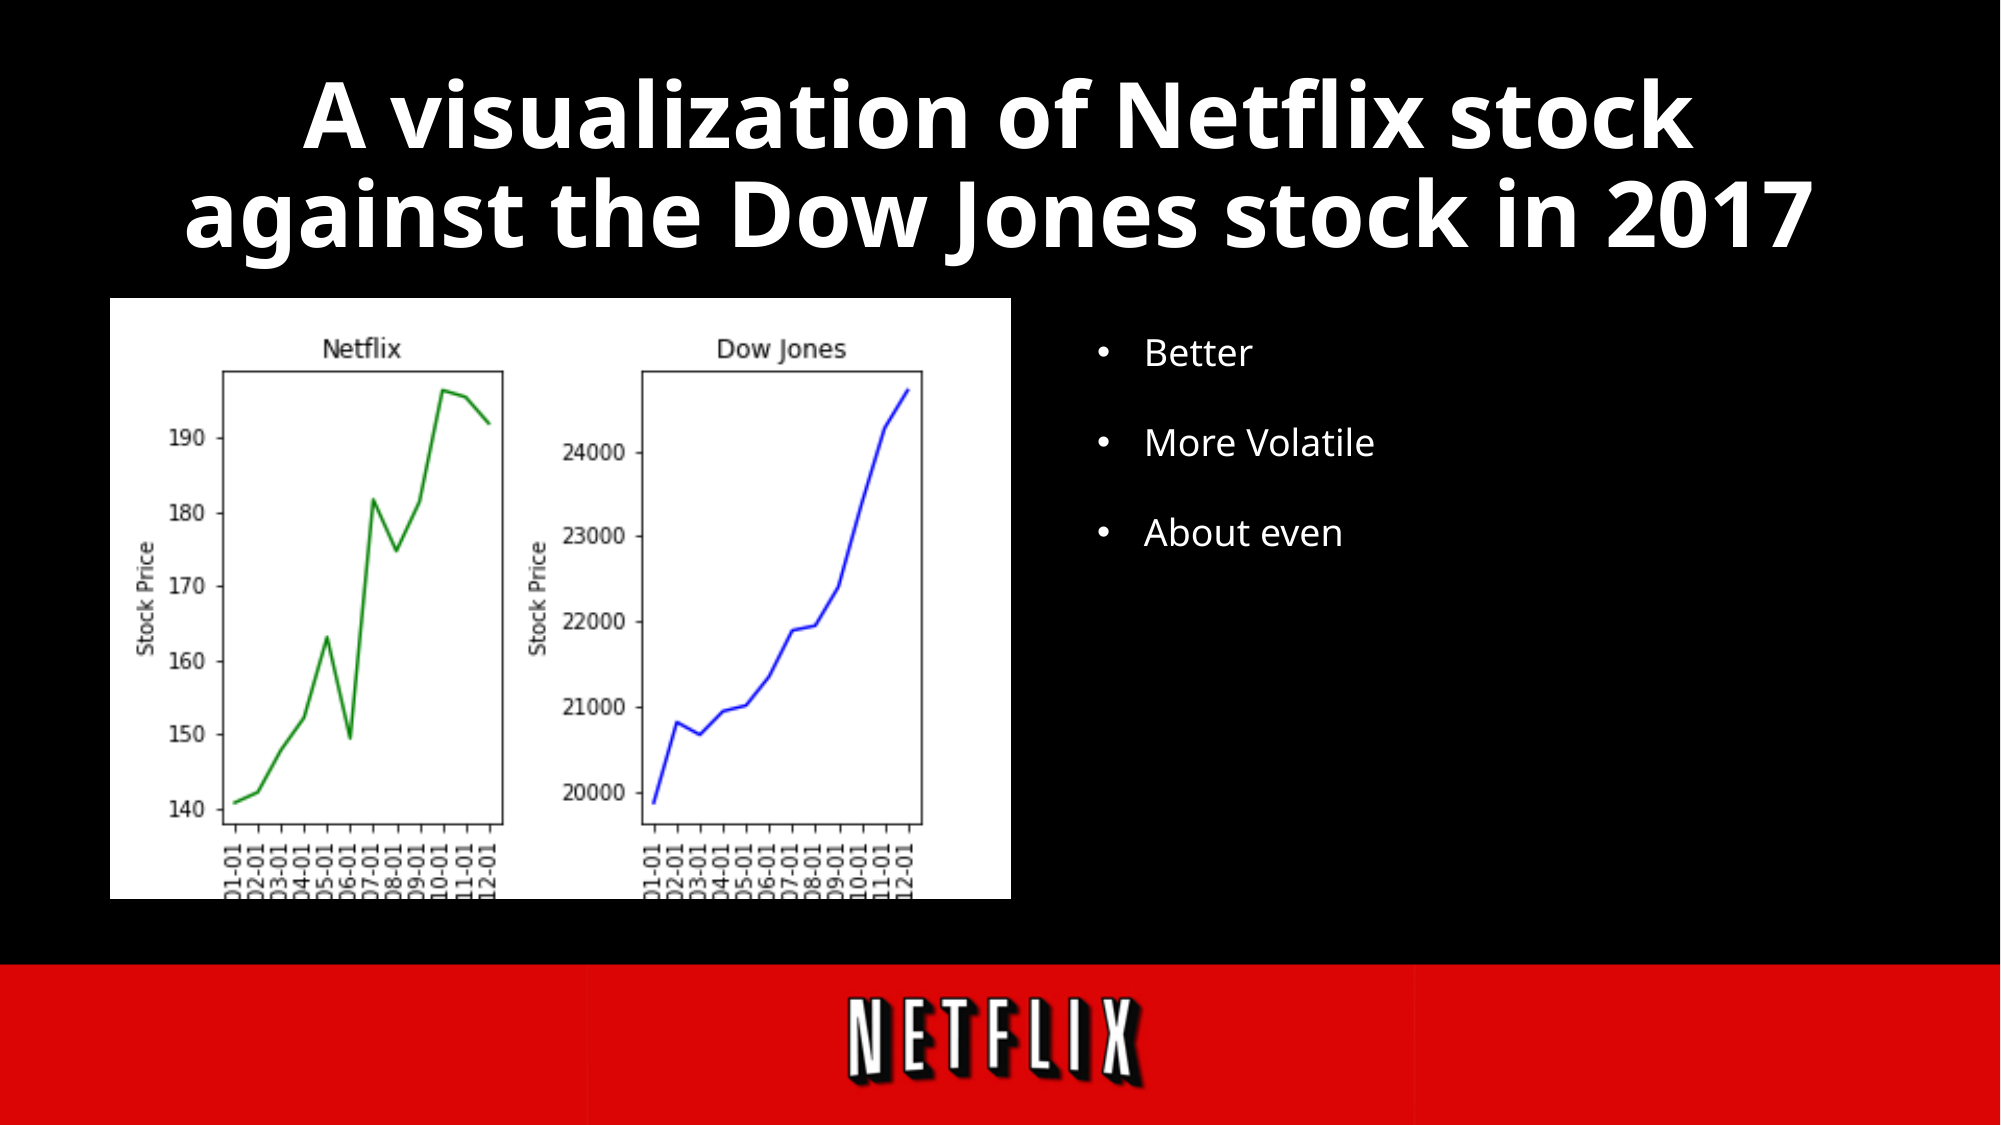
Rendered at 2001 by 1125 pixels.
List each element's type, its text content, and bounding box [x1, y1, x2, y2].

picture [0, 0, 2001, 1125]
title A visualization of Netflix stock against the Dow Jones stock in 2017 [137, 59, 1863, 278]
list [137, 293, 1863, 942]
text_box Better More Volatile About even [1082, 321, 1882, 562]
